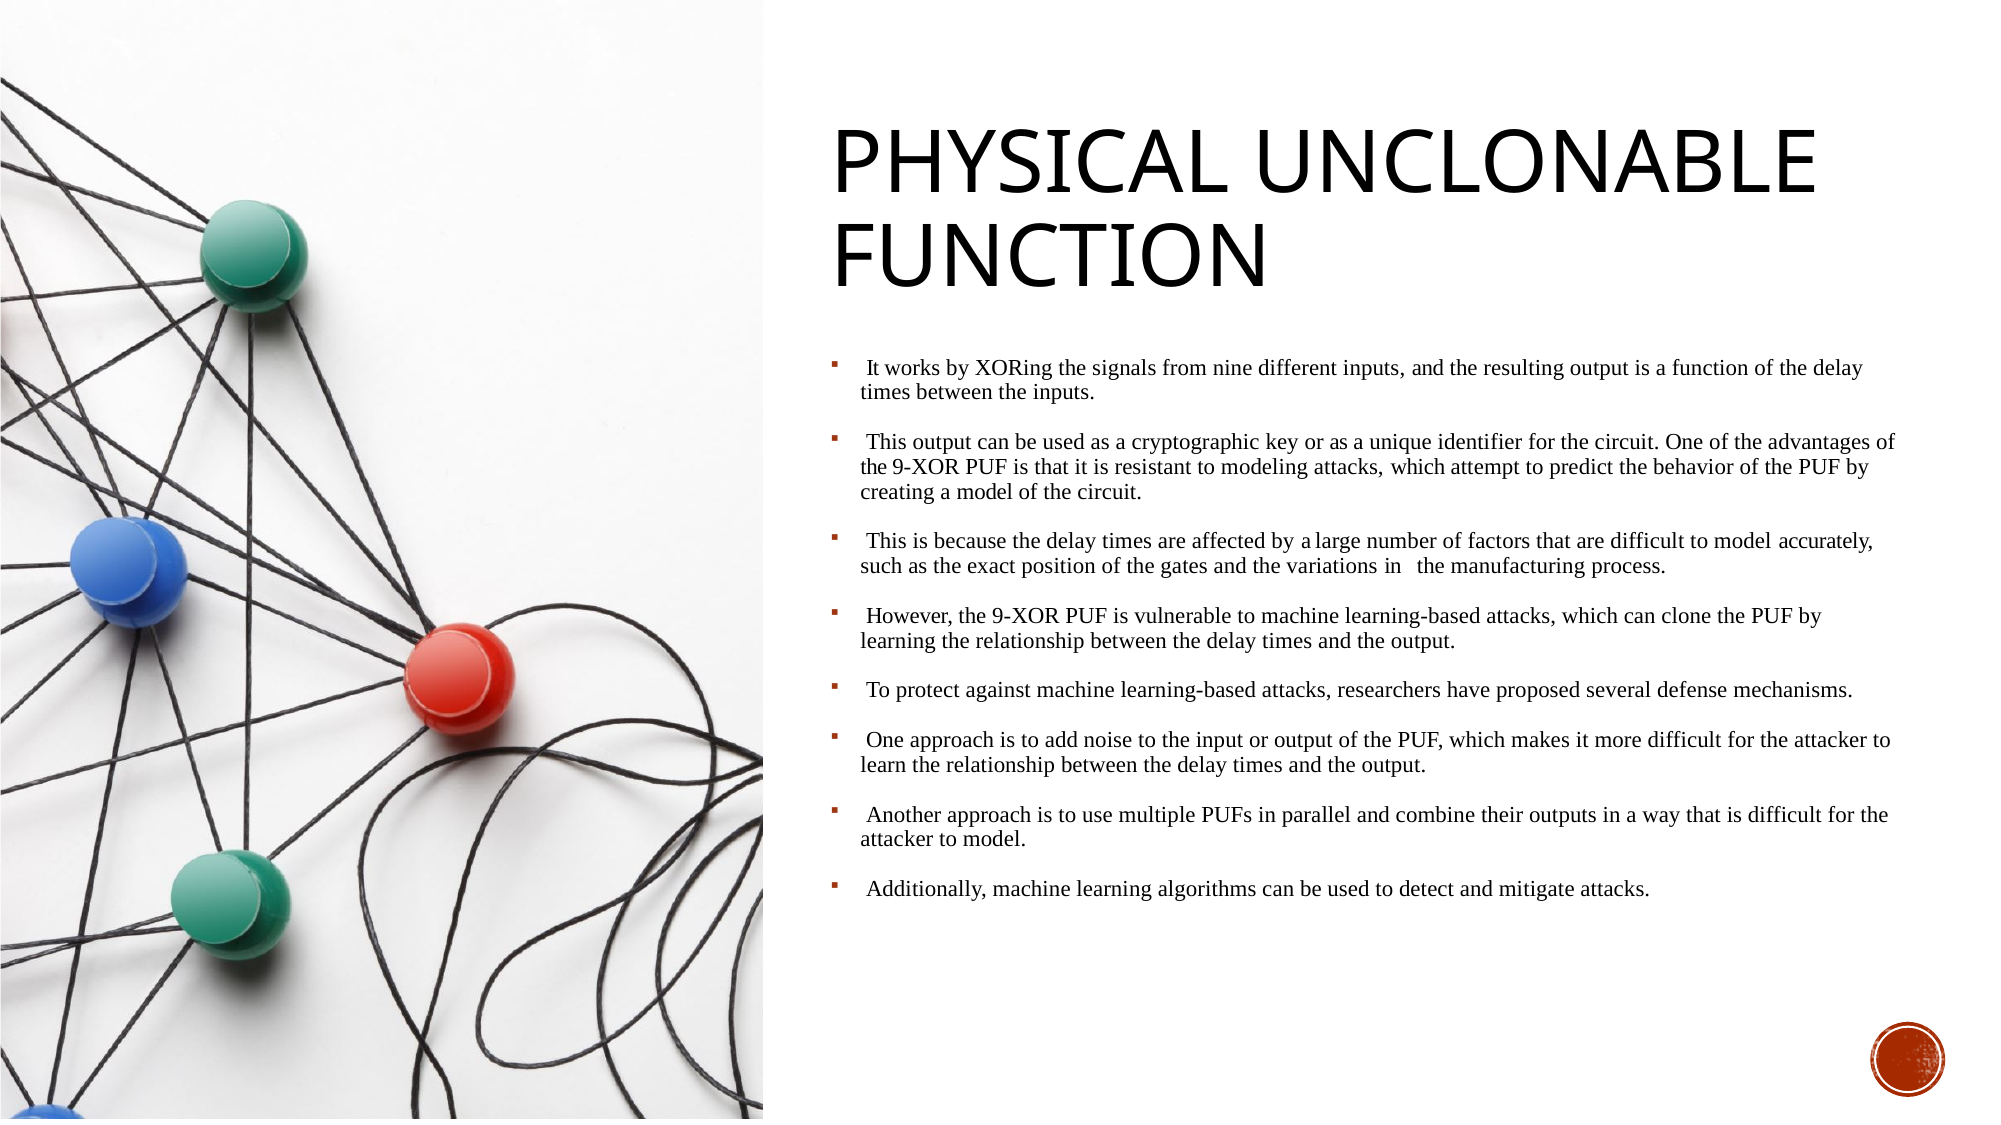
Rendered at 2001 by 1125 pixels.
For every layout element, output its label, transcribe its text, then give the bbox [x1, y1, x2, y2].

picture [0, 0, 763, 1119]
list It works by XORing the signals from nine different inputs, and the resulting output is a function of the delay times between the inputs. This output can be used as a cryptographic key or as a unique identifier for the circuit. One of the advantages of the 9-XOR PUF is that it is resistant to modeling attacks, which attempt to predict the behavior of the PUF by creating a model of the circuit. This is because the delay times are affected by a large number of factors that are difficult to model accurately, such as the exact position of the gates and the variations in the manufacturing process. However, the 9-XOR PUF is vulnerable to machine learning-based attacks, which can clone the PUF by learning the relationship between the delay times and the output. To protect against machine learning-based attacks, researchers have proposed several defense mechanisms. One approach is to add noise to the input or output of the PUF, which makes it more difficult for the attacker to learn the relationship between the delay times and the output. Another approach is to use multiple PUFs in parallel and combine their outputs in a way that is difficult for the attacker to model. Additionally, machine learning algorithms can be used to detect and mitigate attacks. [815, 348, 1920, 1013]
title PHYSICAL UNCLONABLE FUNCTION [815, 79, 1920, 344]
